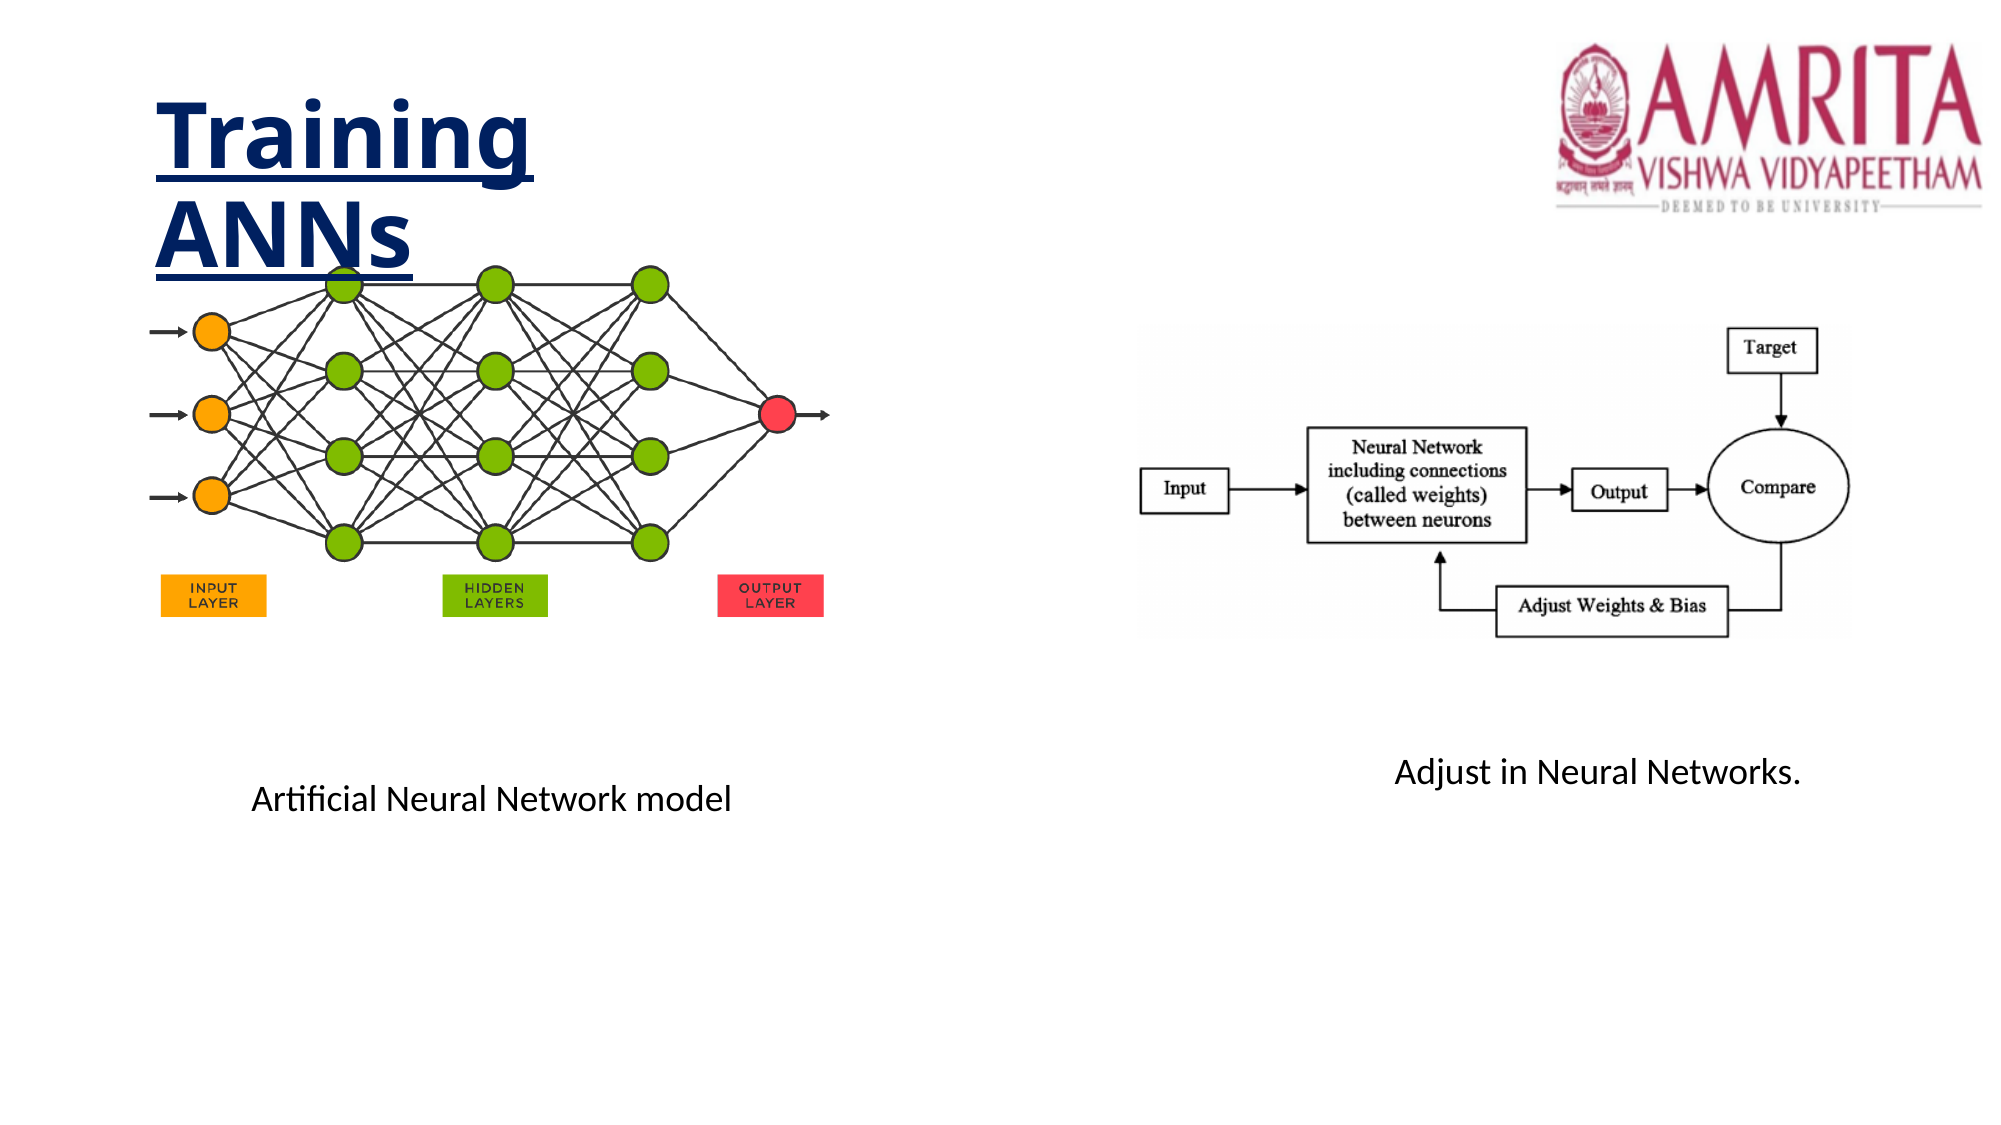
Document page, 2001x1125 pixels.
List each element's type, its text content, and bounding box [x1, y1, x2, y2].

picture [1136, 323, 1852, 639]
picture [1524, 0, 2000, 225]
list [120, 262, 864, 639]
text_box Artificial Neural Network model [236, 766, 748, 827]
text_box Adjust in Neural Networks. [1379, 739, 1818, 800]
text_box Training ANNs [140, 81, 827, 262]
